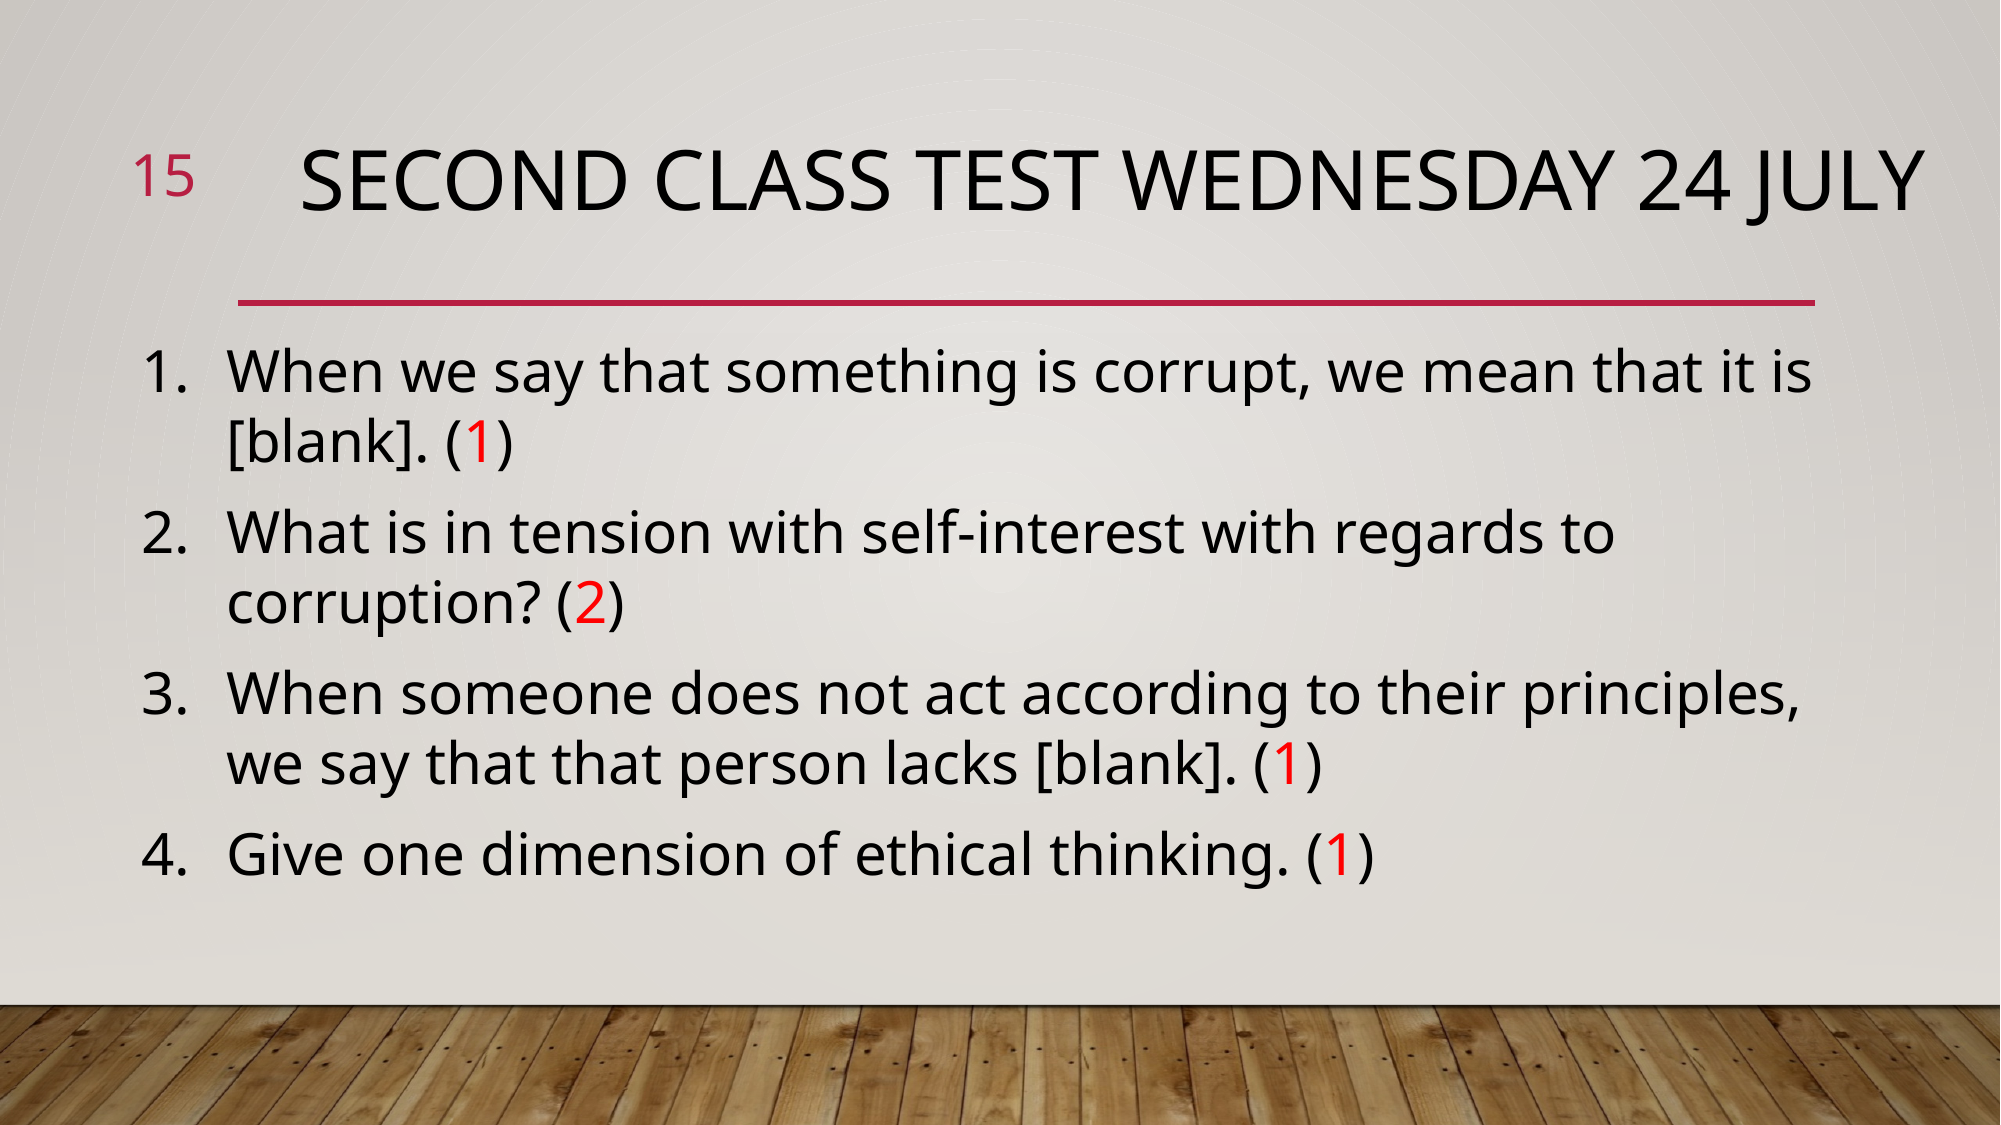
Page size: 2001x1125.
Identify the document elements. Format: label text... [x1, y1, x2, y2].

text_box When we say that something is corrupt, we mean that it is [blank]. (1) What is in tension with self-interest with regards to corruption? (2) When someone does not act according to their principles, we say that that person lacks [blank]. (1) Give one dimension of ethical thinking. (1) [126, 284, 1874, 1063]
picture [0, 1005, 2000, 1125]
slide_number 15 [78, 131, 212, 214]
title second Class Test Wednesday 24 July [284, 131, 1947, 370]
